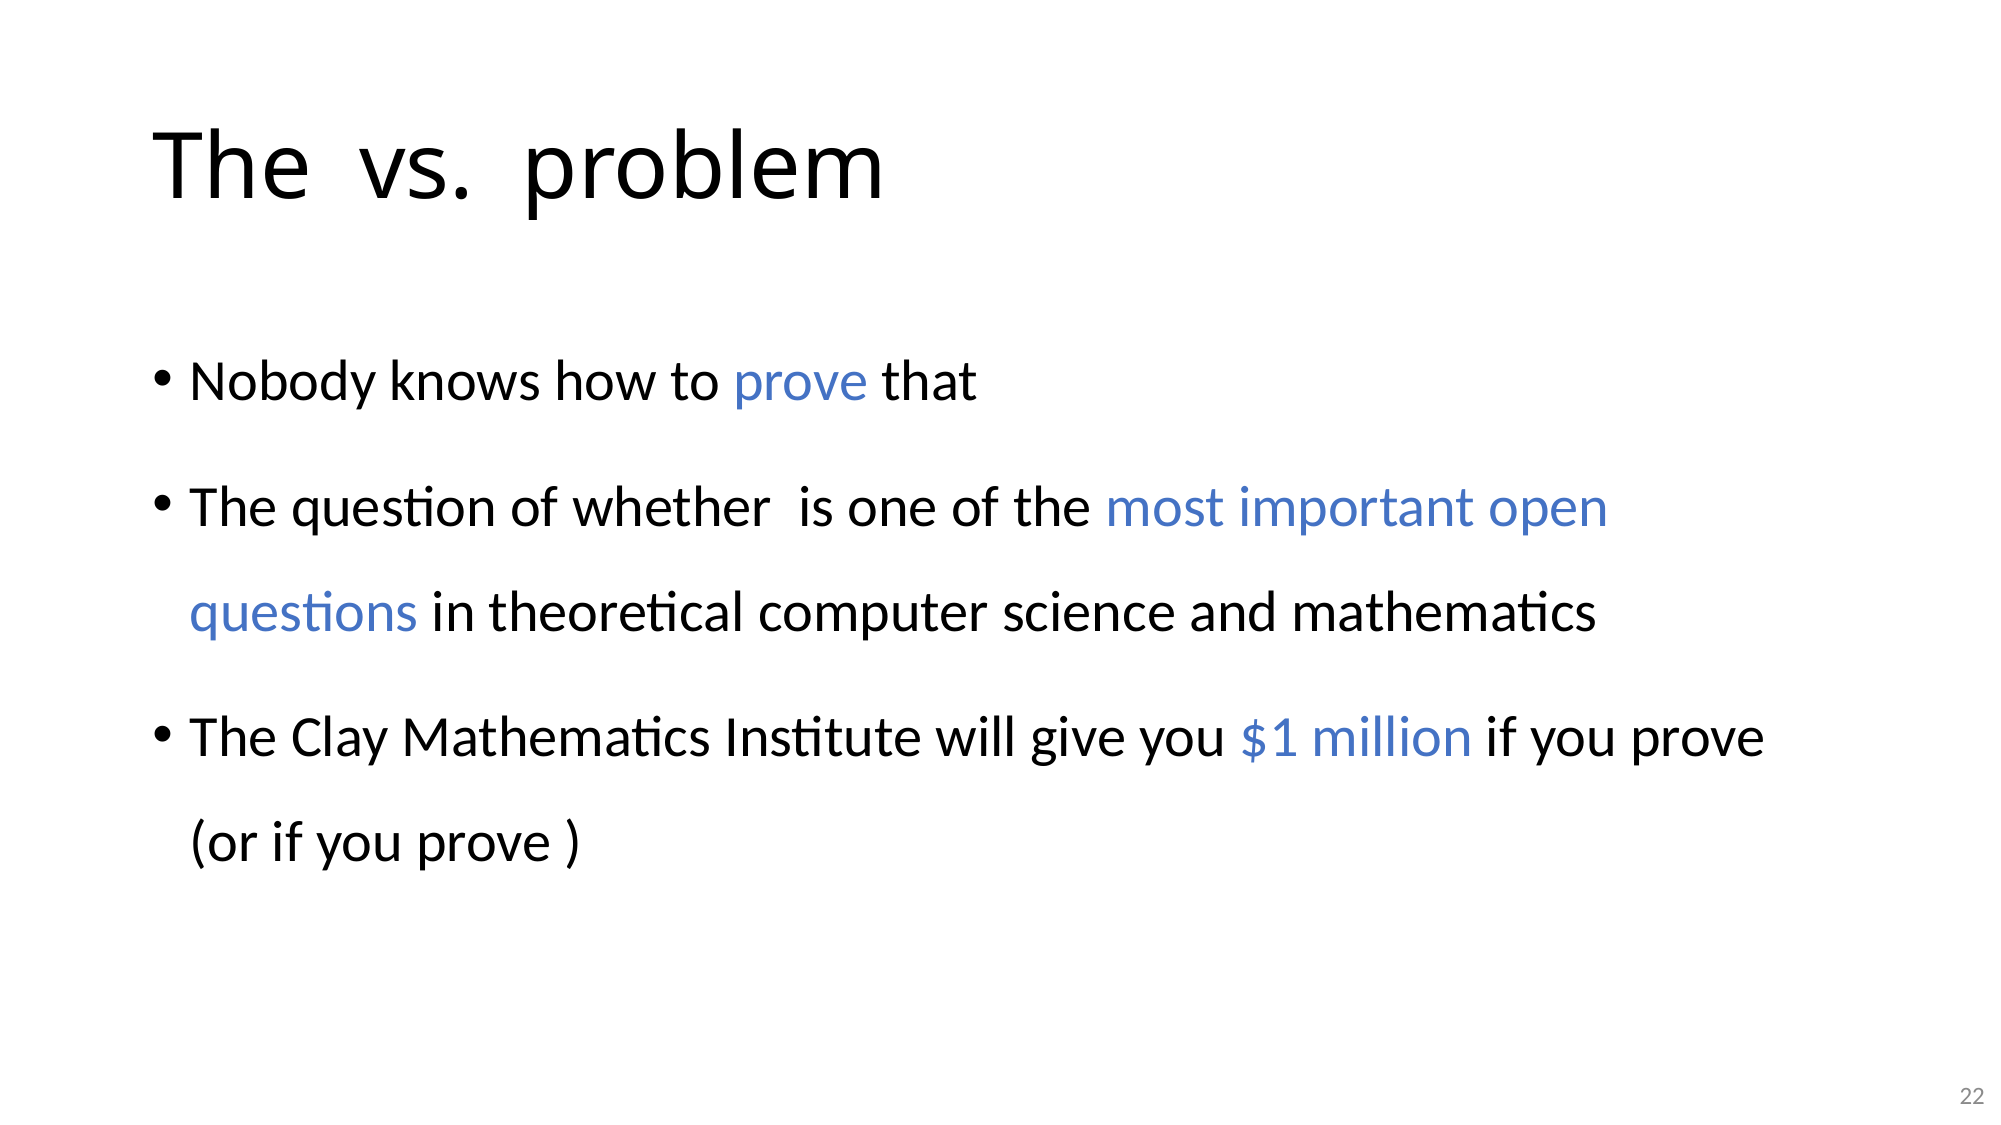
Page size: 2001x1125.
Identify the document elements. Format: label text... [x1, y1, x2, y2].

slide_number 22 [1550, 1064, 2000, 1125]
